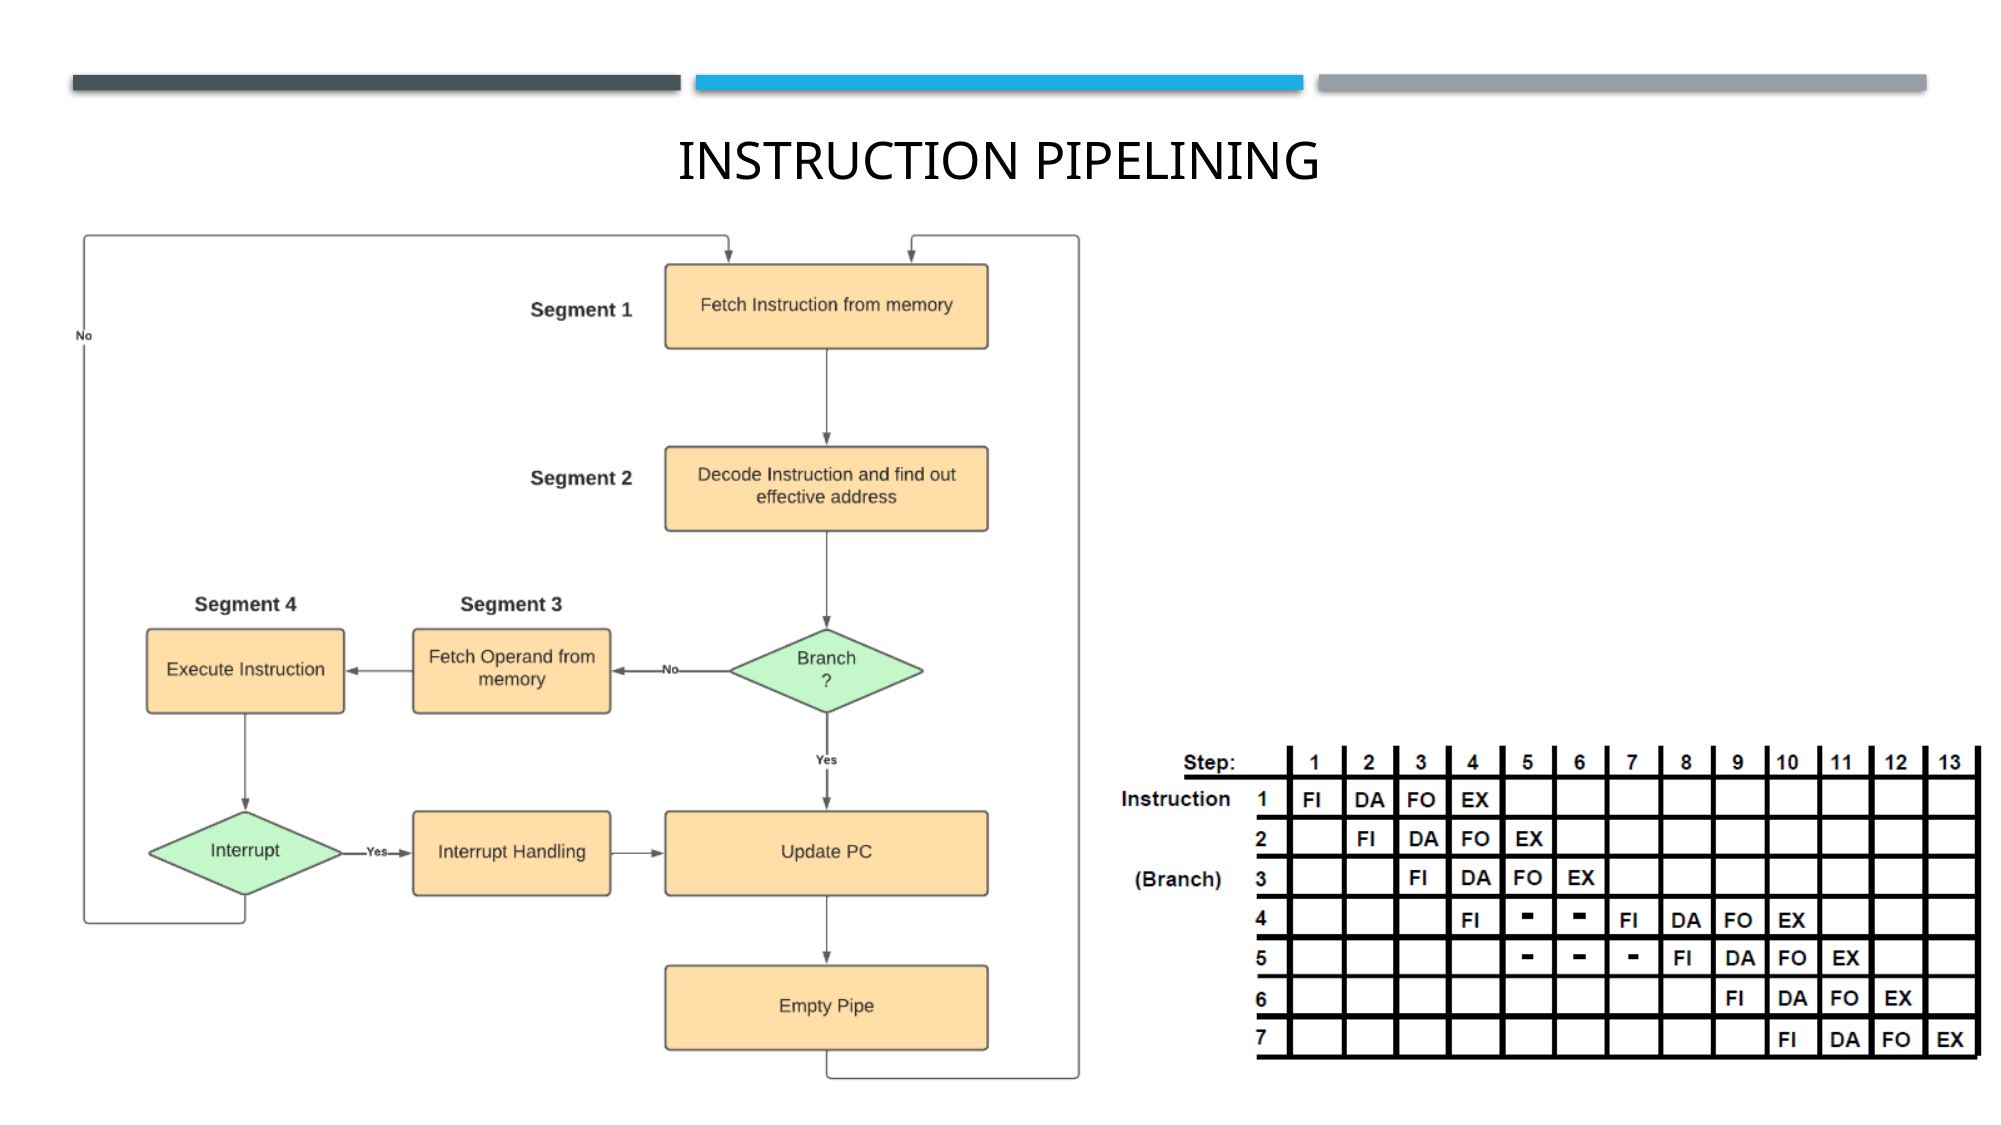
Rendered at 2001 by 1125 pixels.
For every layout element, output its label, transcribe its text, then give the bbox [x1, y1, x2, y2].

picture [63, 211, 2000, 1088]
title Instruction Pipelining [95, 119, 1905, 198]
